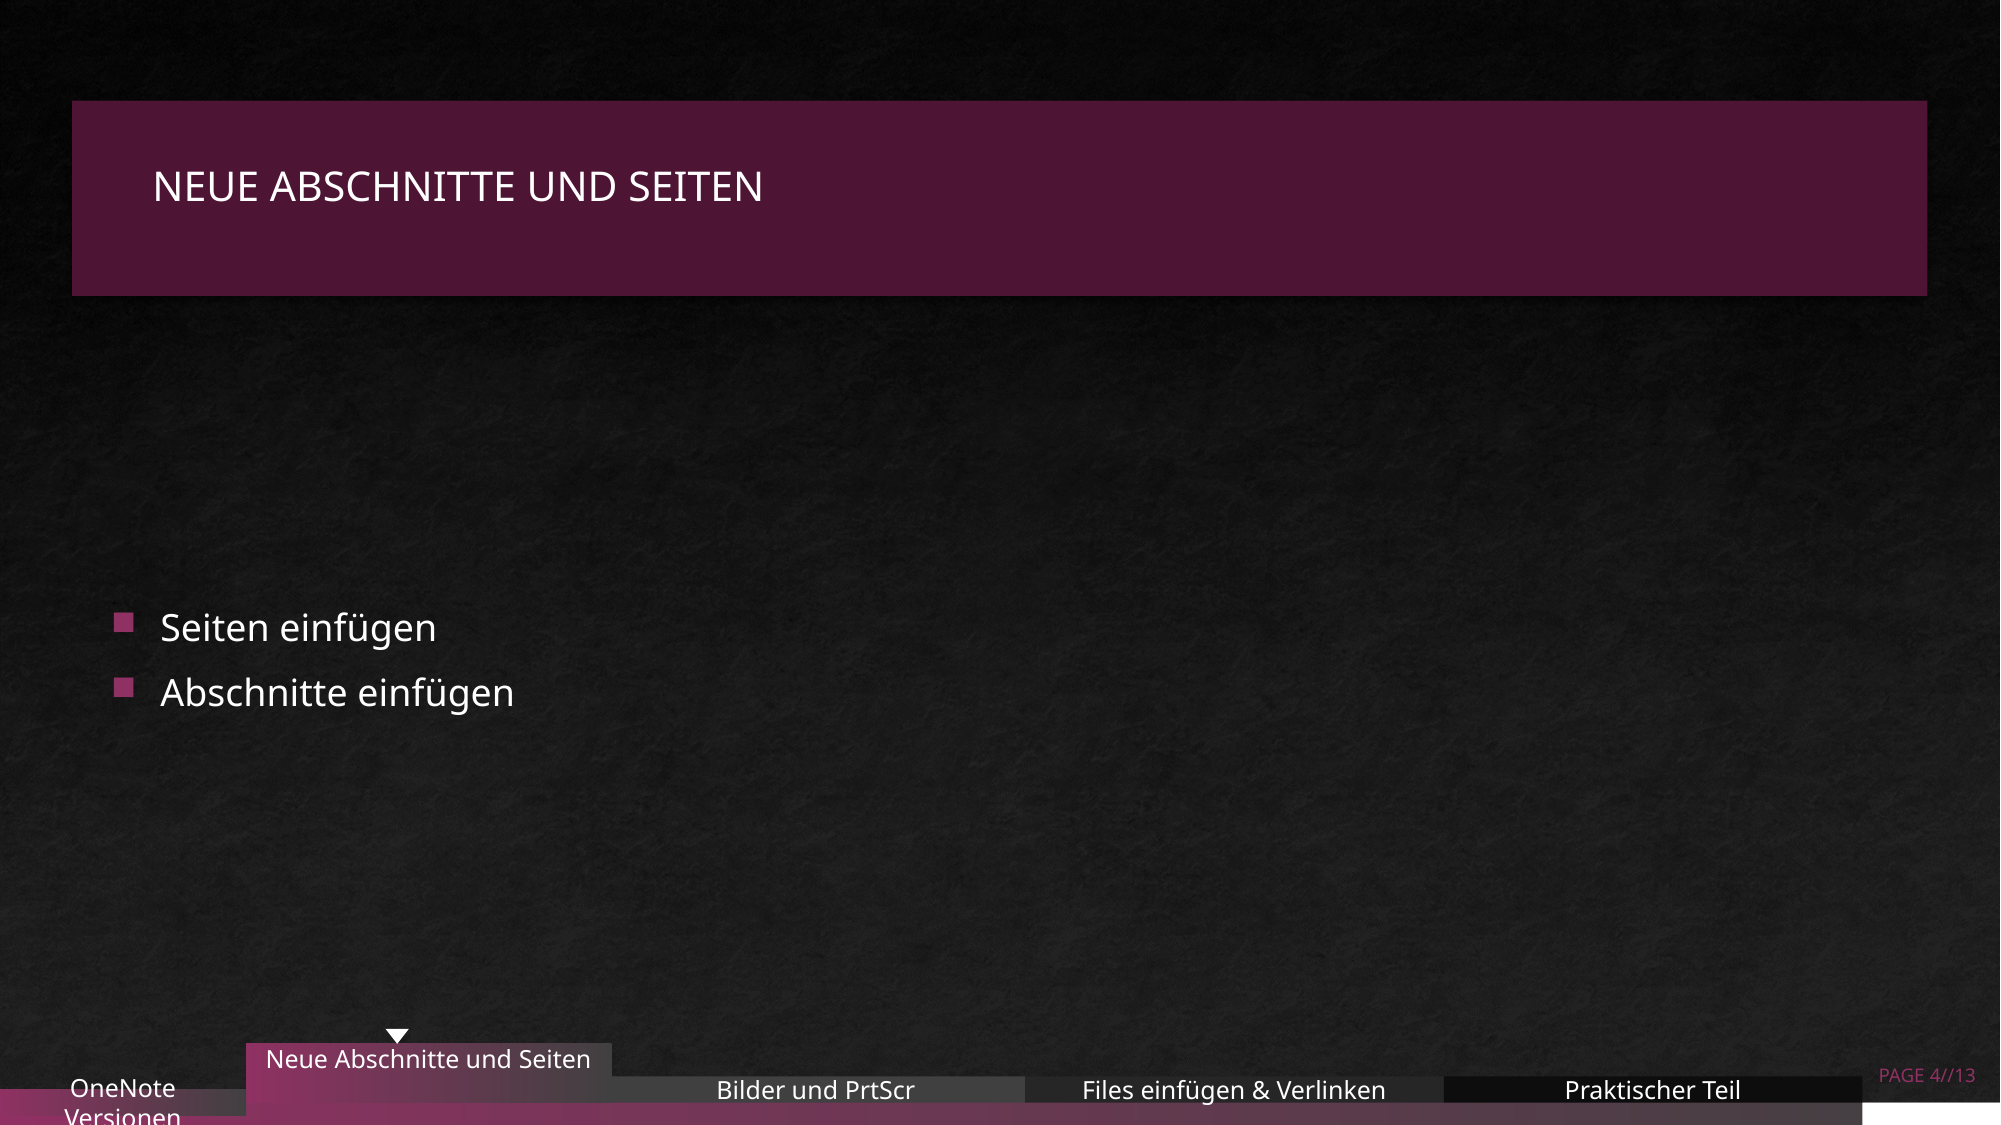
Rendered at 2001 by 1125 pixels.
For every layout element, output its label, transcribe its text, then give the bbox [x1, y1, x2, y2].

text_box Files einfügen & Verlinken [1023, 1075, 1442, 1104]
text_box [383, 1026, 411, 1046]
text_box Praktischer Teil [1442, 1075, 1864, 1104]
text_box Bilder und PrtScr [605, 1075, 1023, 1104]
text_box OneNote Versionen [0, 1088, 248, 1117]
picture [0, 0, 2000, 1102]
text_box Neue Abschnitte und Seiten [244, 1042, 613, 1104]
title Neue Abschnitte und Seiten [137, 120, 868, 217]
slide_number PAGE 4//13 [1818, 1046, 1991, 1107]
list Seiten einfügen Abschnitte einfügen [95, 357, 1905, 962]
